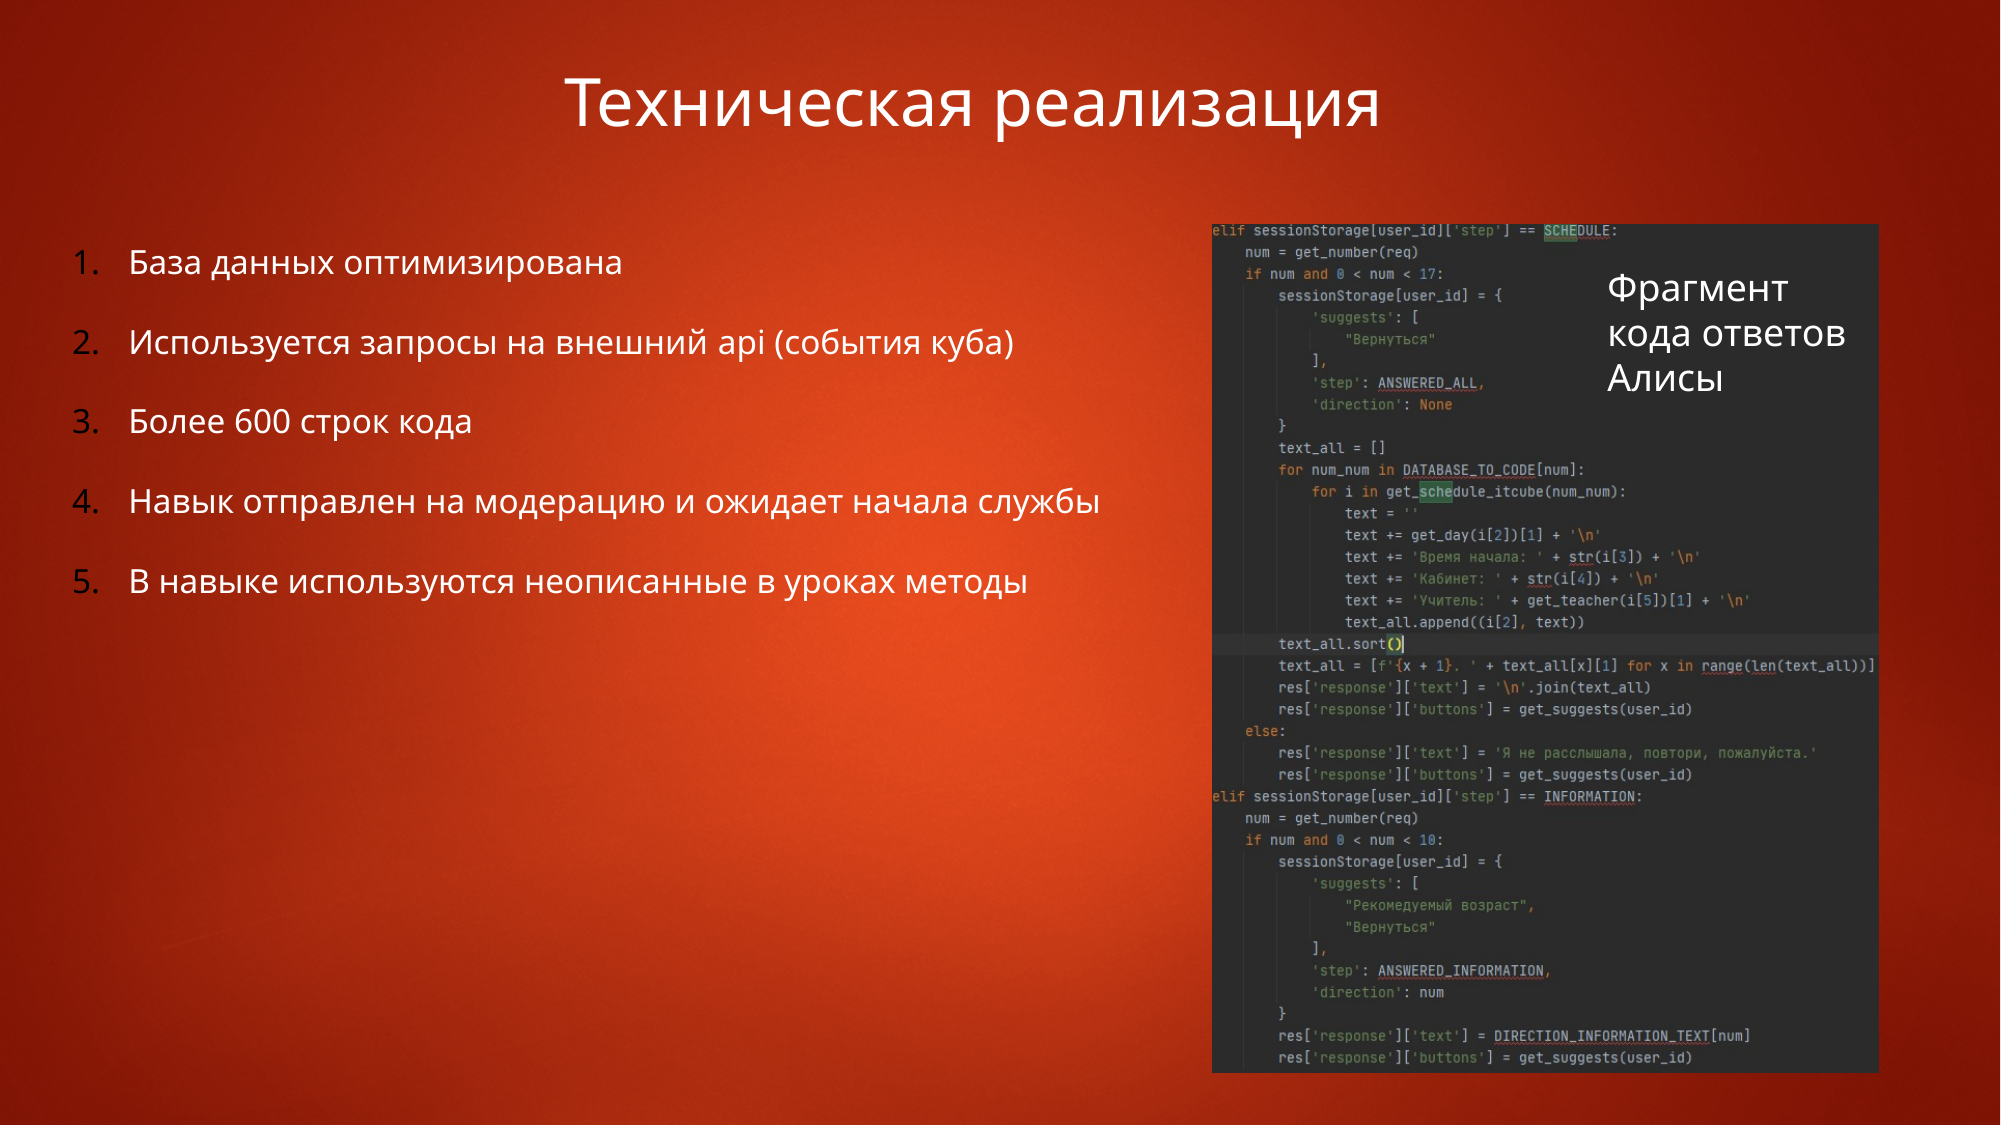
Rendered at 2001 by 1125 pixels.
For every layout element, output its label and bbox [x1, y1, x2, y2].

text_box [1593, 257, 1892, 408]
picture [1212, 224, 1879, 1073]
